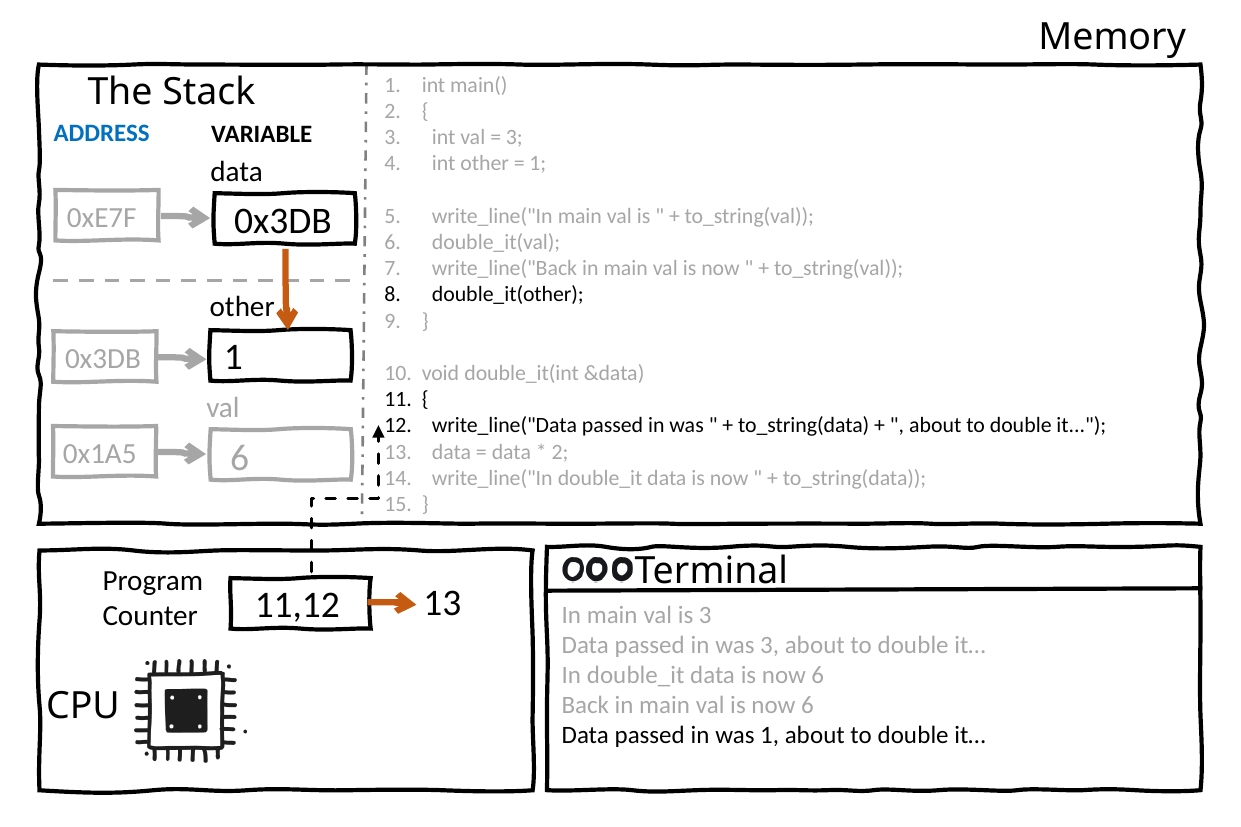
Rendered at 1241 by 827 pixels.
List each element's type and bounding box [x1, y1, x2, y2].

text_box [246, 288, 327, 292]
text_box [38, 109, 354, 486]
text_box [311, 425, 379, 598]
text_box [37, 4, 1203, 791]
text_box [161, 215, 211, 219]
